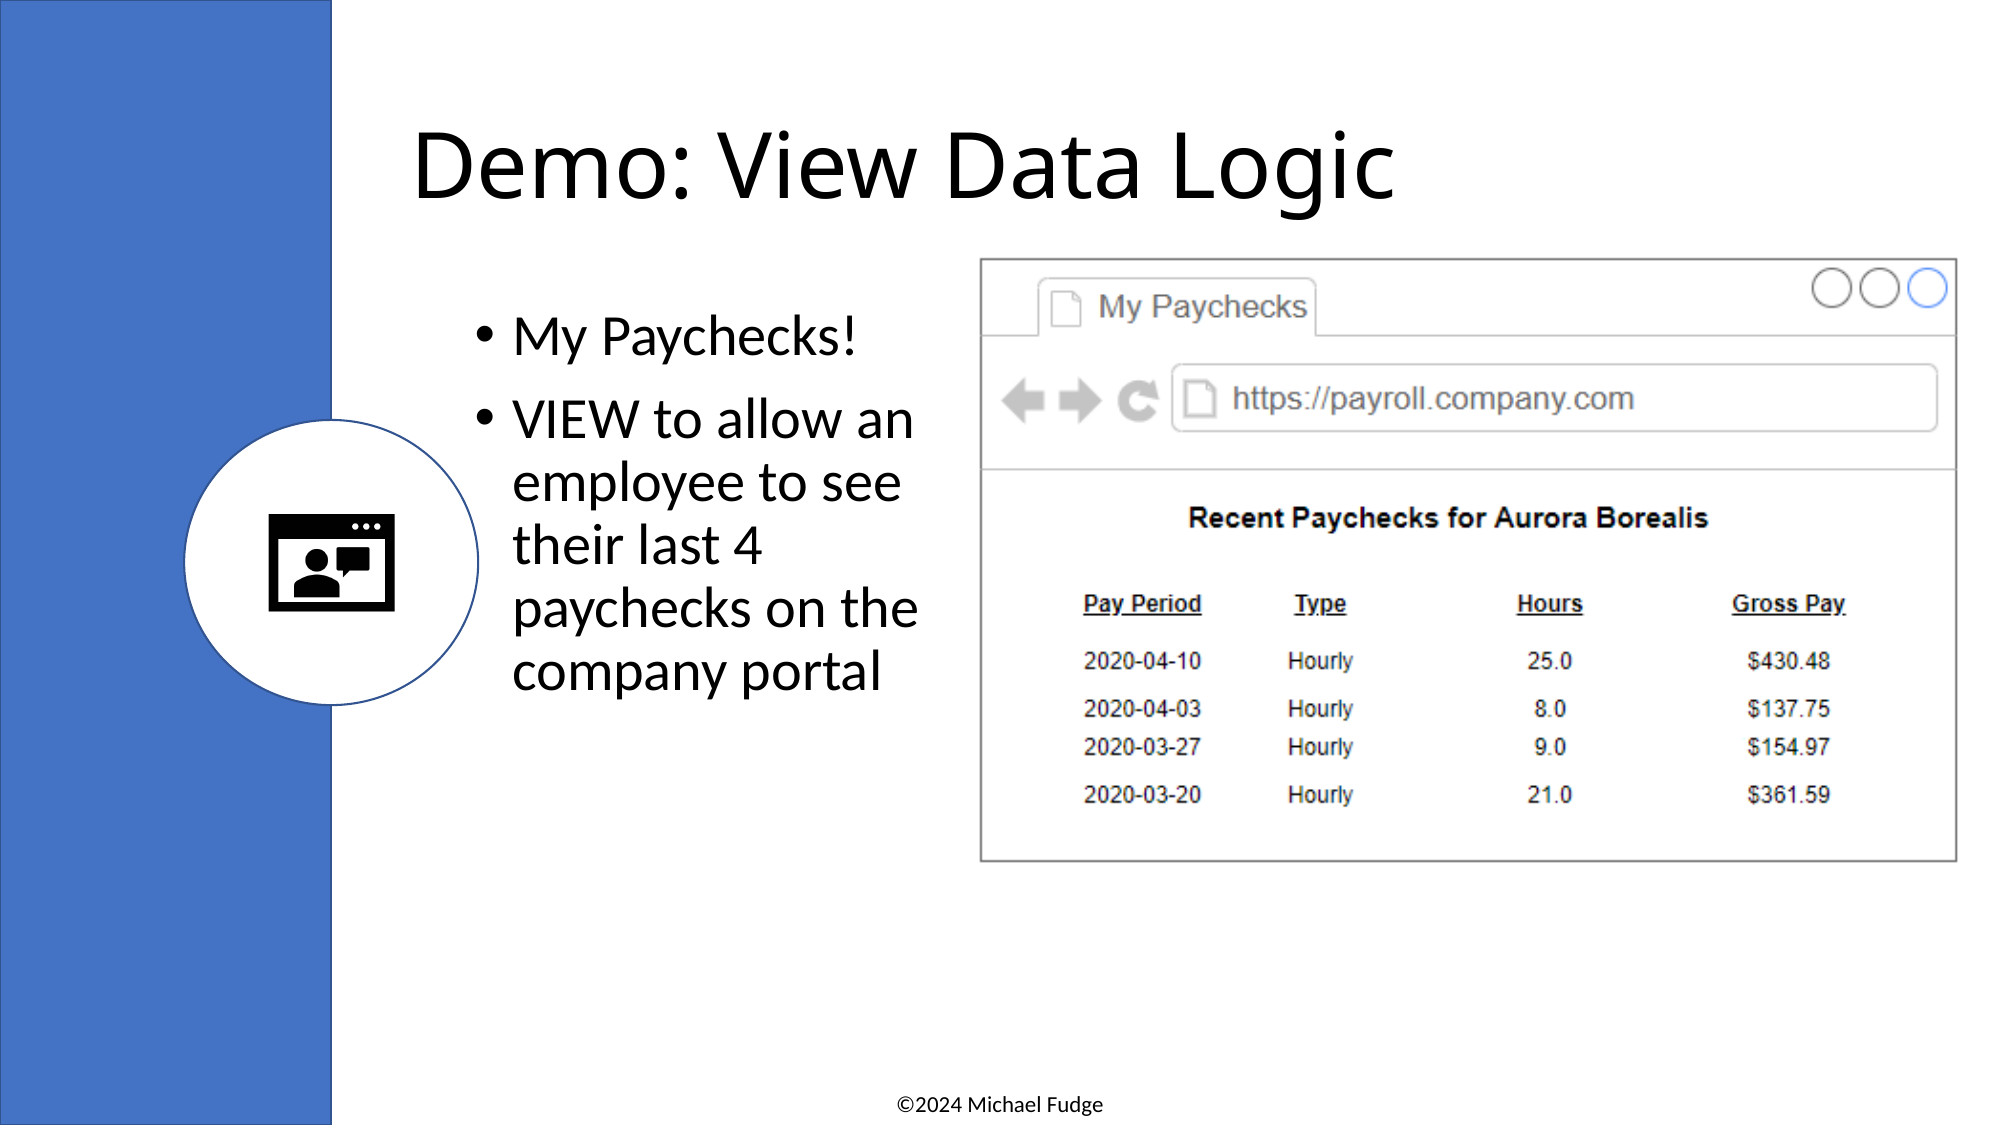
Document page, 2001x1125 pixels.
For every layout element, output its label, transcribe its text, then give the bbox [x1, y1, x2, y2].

picture [969, 251, 1971, 874]
list My Paychecks! VIEW to allow an employee to see their last 4 paychecks on the company portal [479, 297, 970, 1125]
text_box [0, 0, 479, 1125]
picture [256, 487, 407, 638]
title Demo: View Data Logic [479, 59, 1863, 278]
